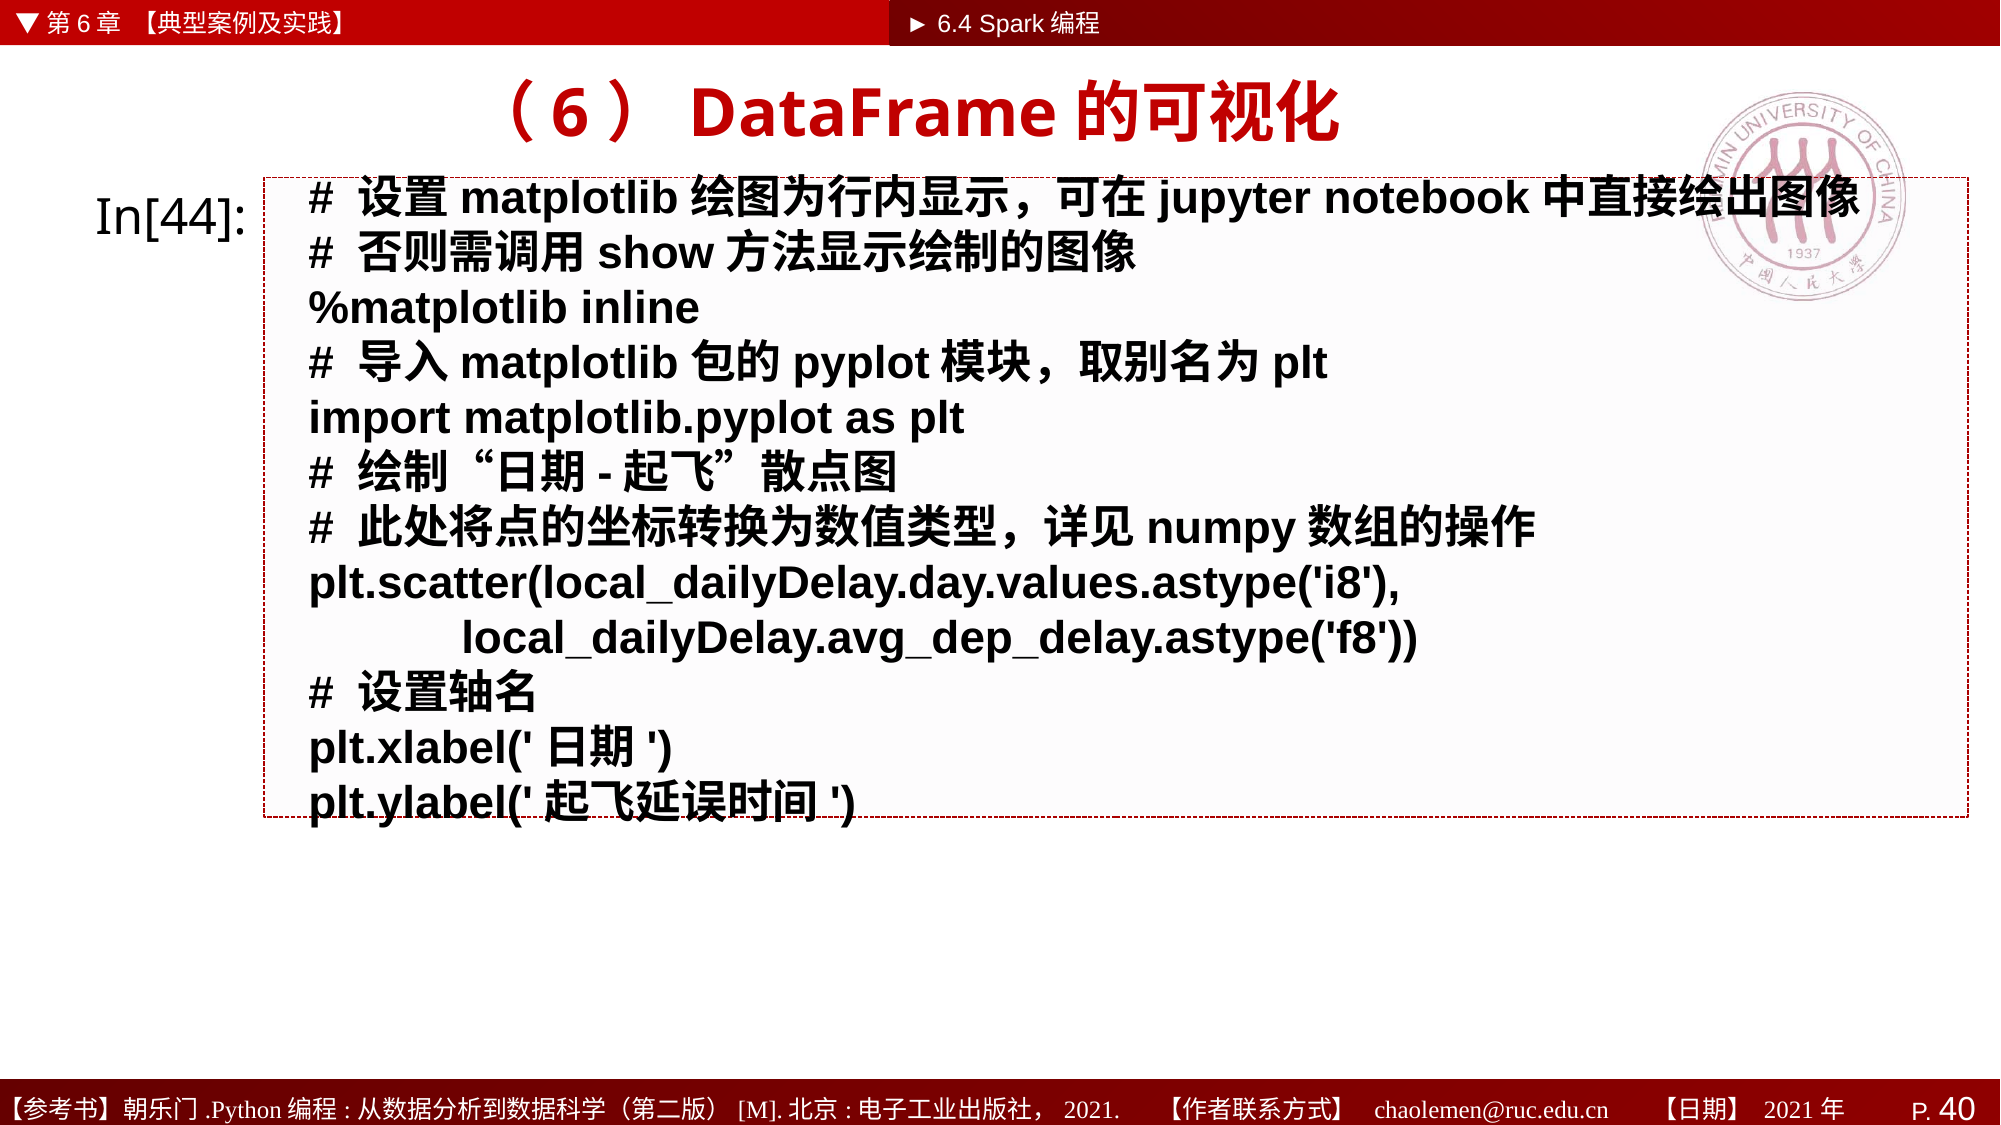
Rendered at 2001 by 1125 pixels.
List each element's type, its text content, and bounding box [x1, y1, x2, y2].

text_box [80, 177, 1969, 818]
list ▼第6章 【典型案例及实践】 [0, 0, 725, 43]
title （6）DataFrame的可视化 [101, 42, 1710, 176]
picture [1710, 89, 1910, 177]
list ► 6.4 Spark编程 [890, 0, 1249, 43]
